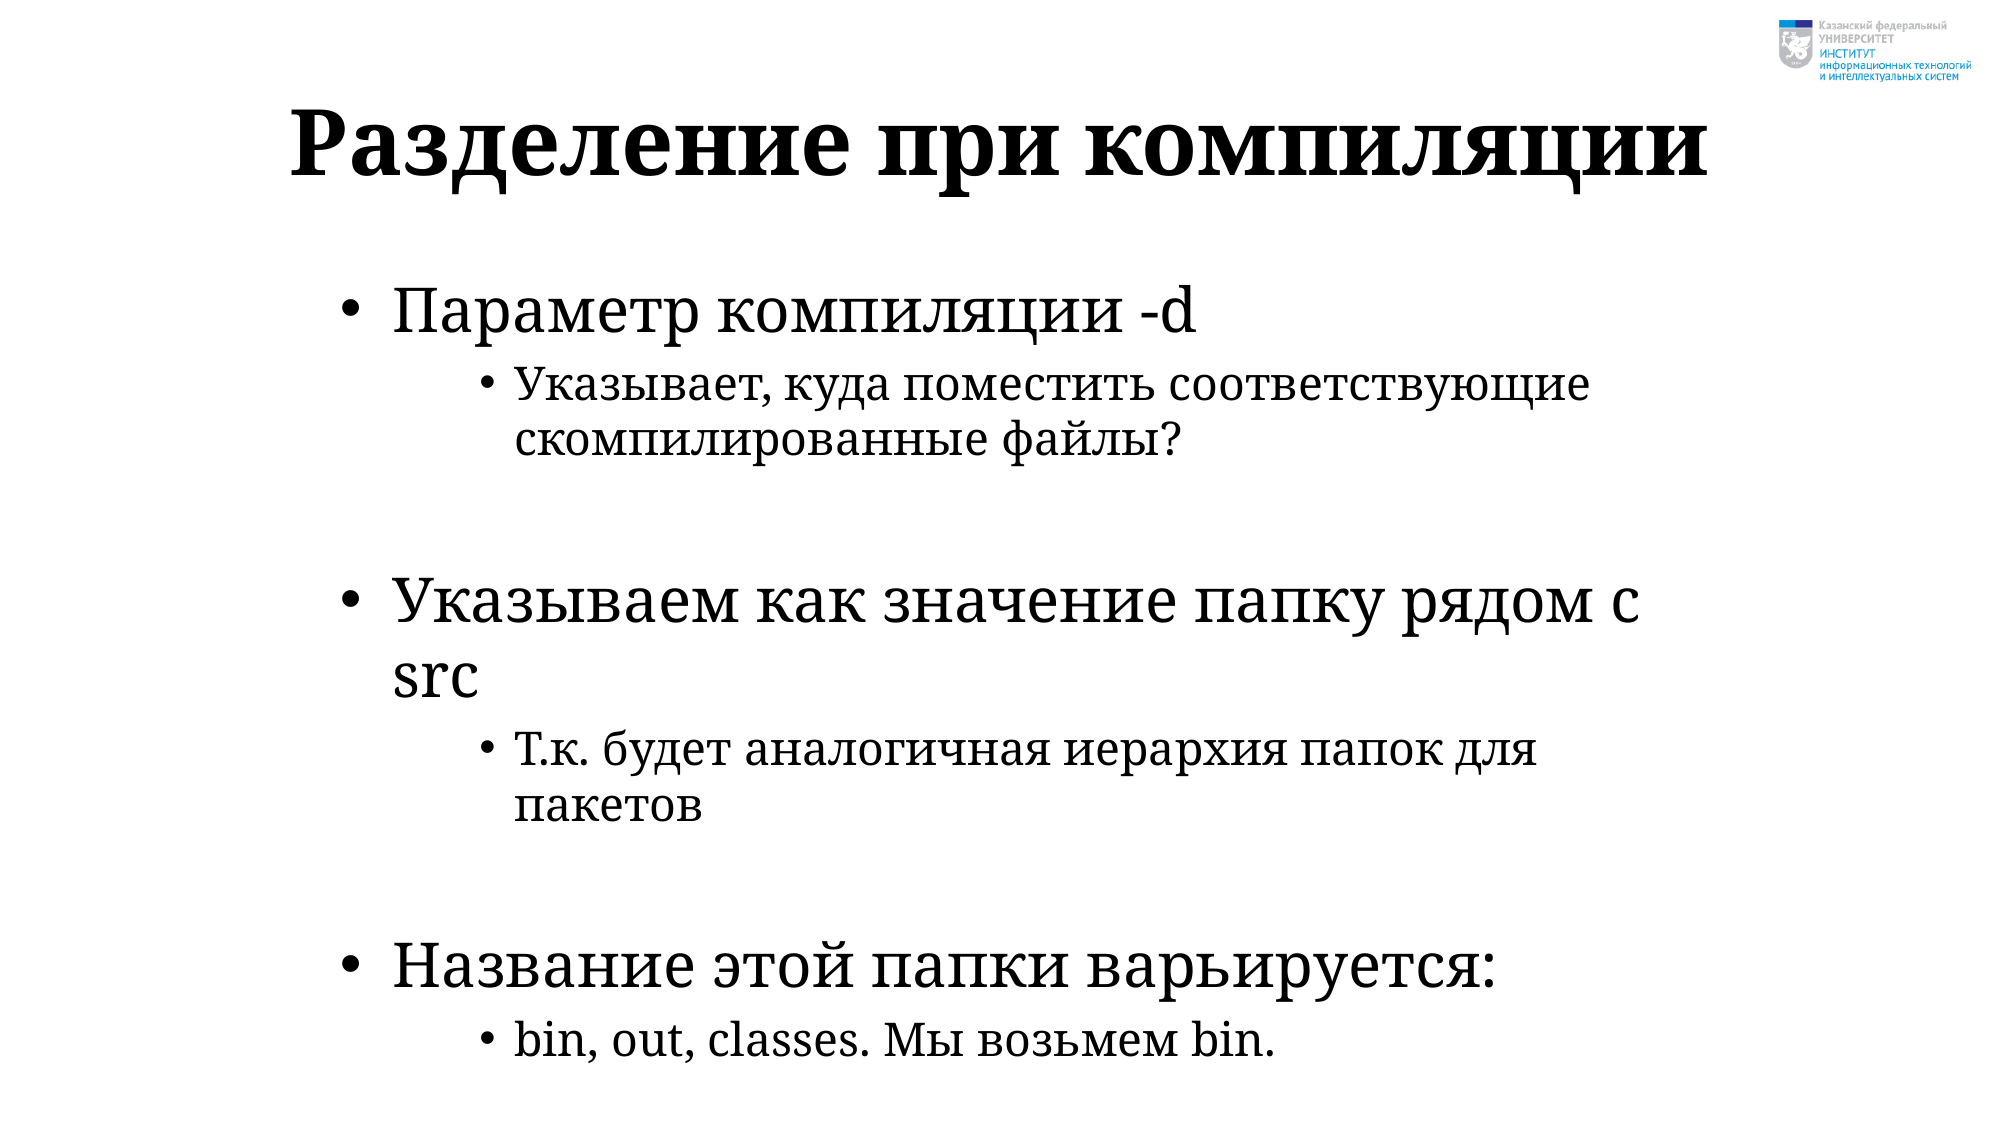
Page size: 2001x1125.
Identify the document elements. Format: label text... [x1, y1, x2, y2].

title Разделение при компиляции [99, 45, 1900, 233]
list Параметр компиляции -d Указывает, куда поместить соответствующие скомпилированные файлы? Указываем как значение папку рядом с src Т.к. будет аналогичная иерархия папок для пакетов Название этой папки варьируется: bin, out, classes. Мы возьмем bin. [324, 262, 1675, 1083]
picture [1779, 20, 1971, 82]
